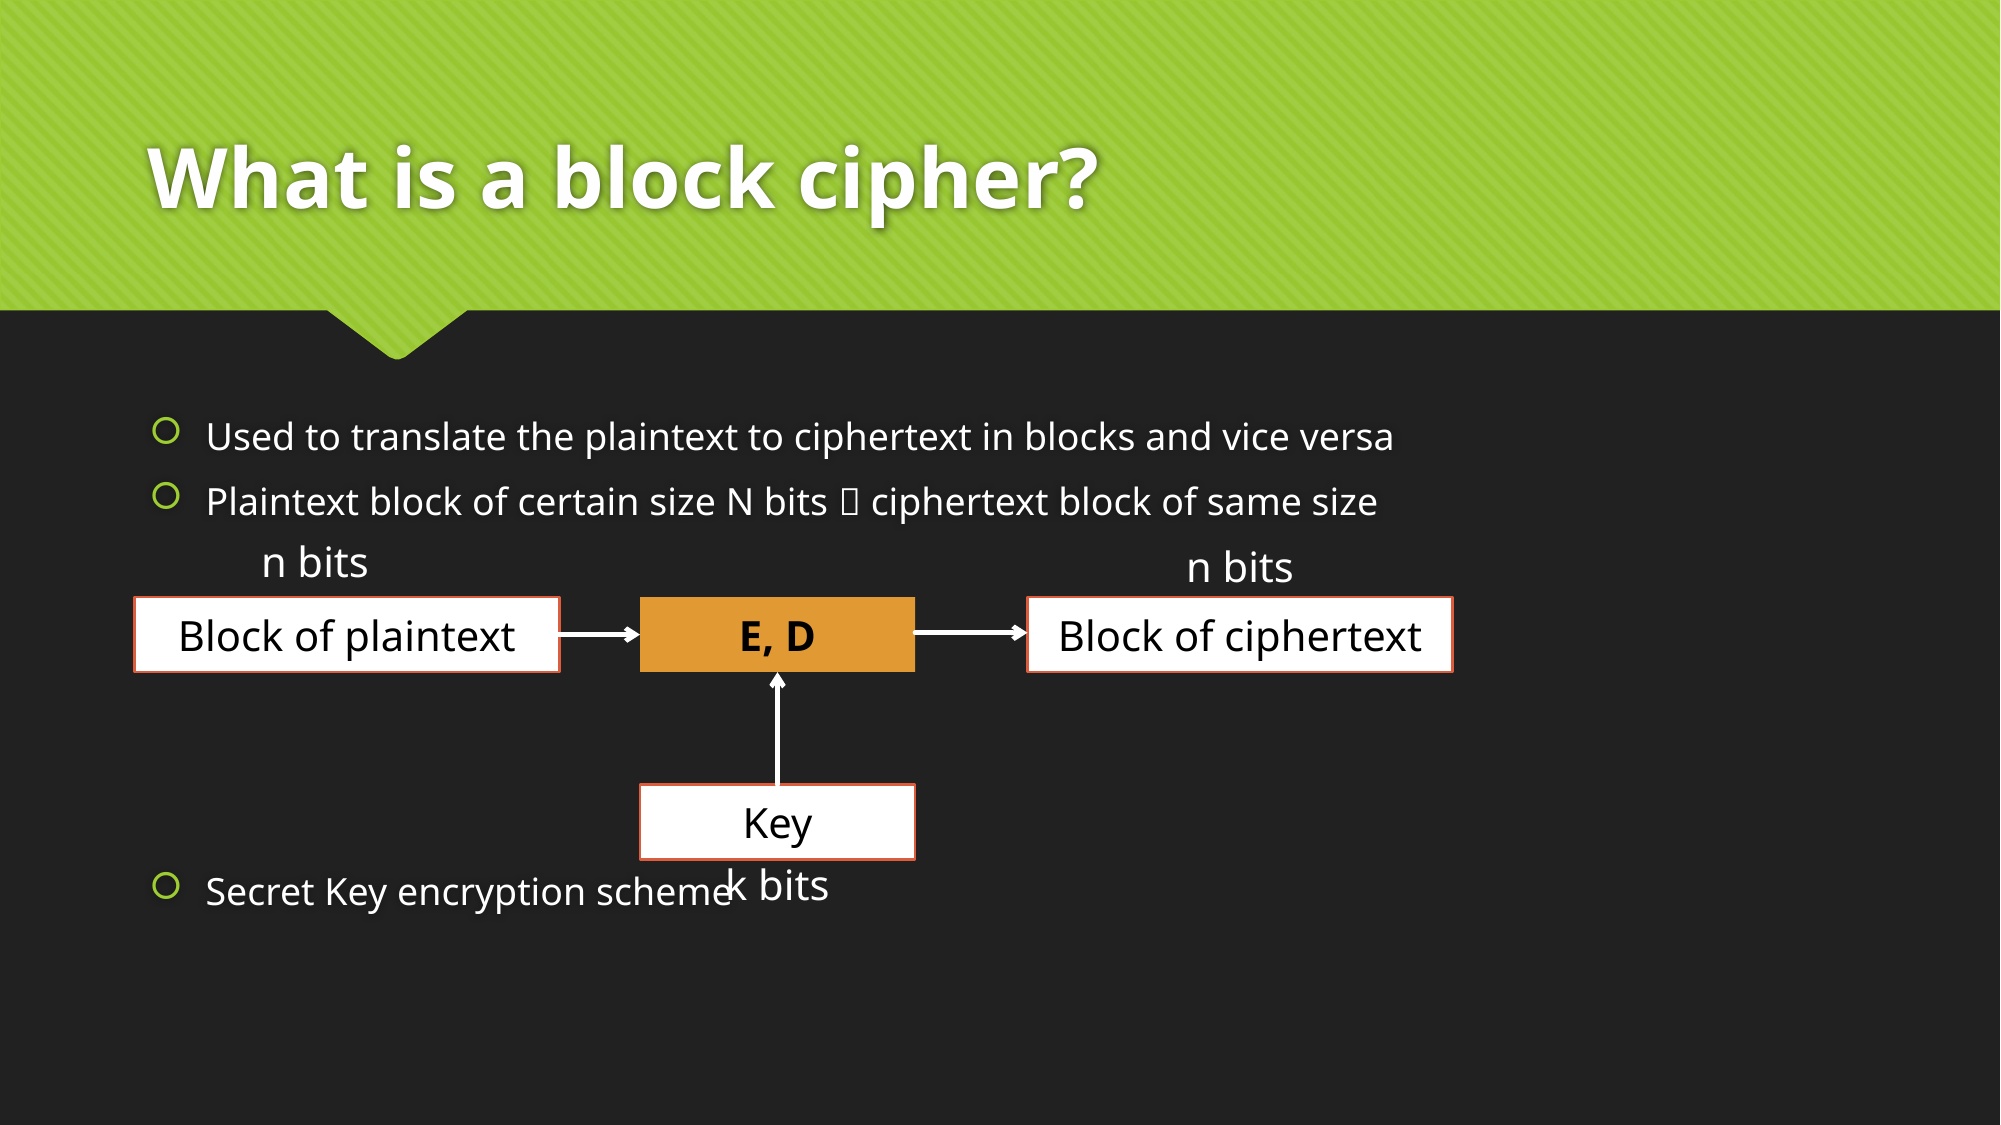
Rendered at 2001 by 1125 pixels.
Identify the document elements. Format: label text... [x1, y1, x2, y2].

list Used to translate the plaintext to ciphertext in blocks and vice versa Plaintext block of certain size N bits  ciphertext block of same size Secret Key encryption scheme [134, 364, 1866, 962]
title What is a block cipher? [132, 73, 1868, 233]
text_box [133, 535, 1453, 910]
